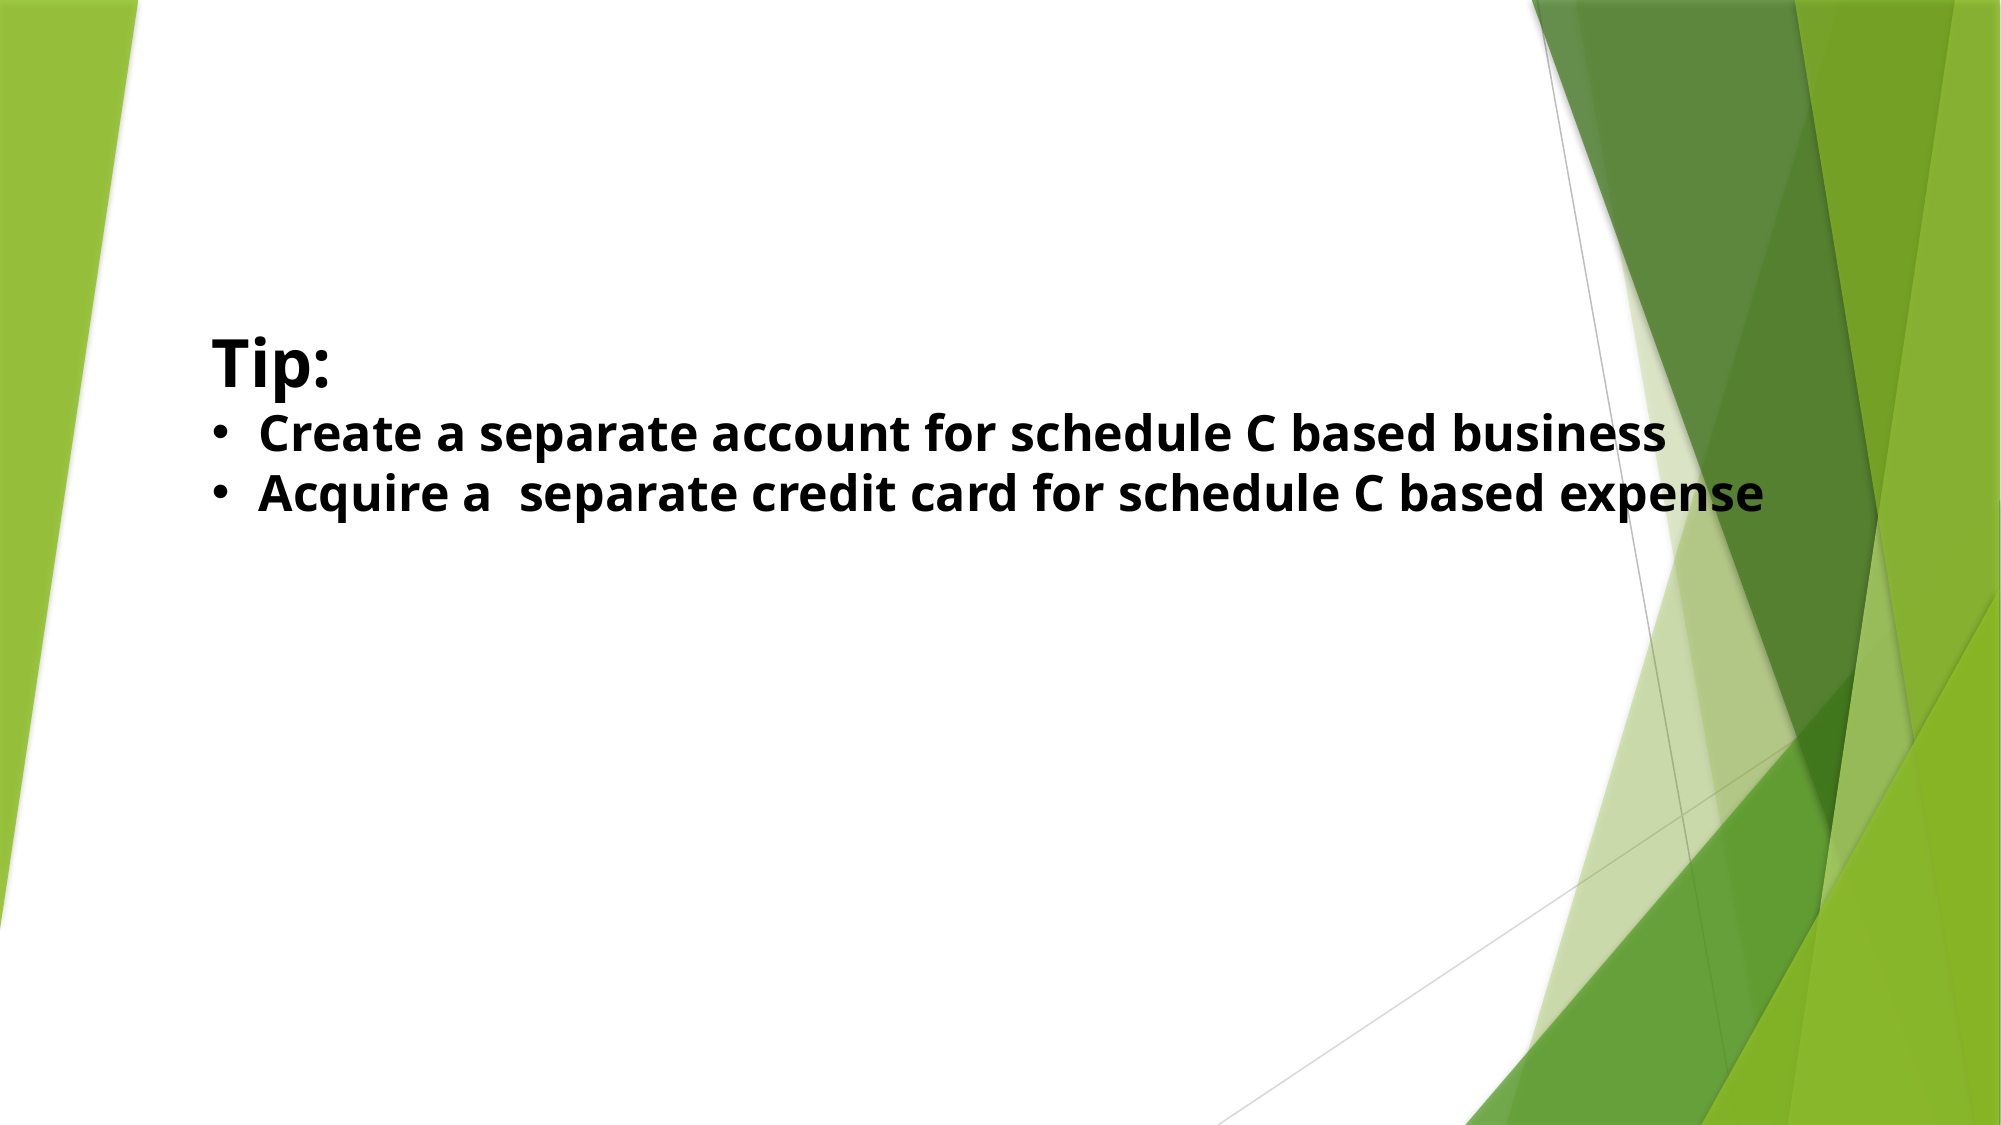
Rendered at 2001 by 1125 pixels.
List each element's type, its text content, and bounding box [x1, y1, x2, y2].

text_box Tip: Create a separate account for schedule C based business Acquire a separate credit card for schedule C based expense [197, 313, 1781, 529]
